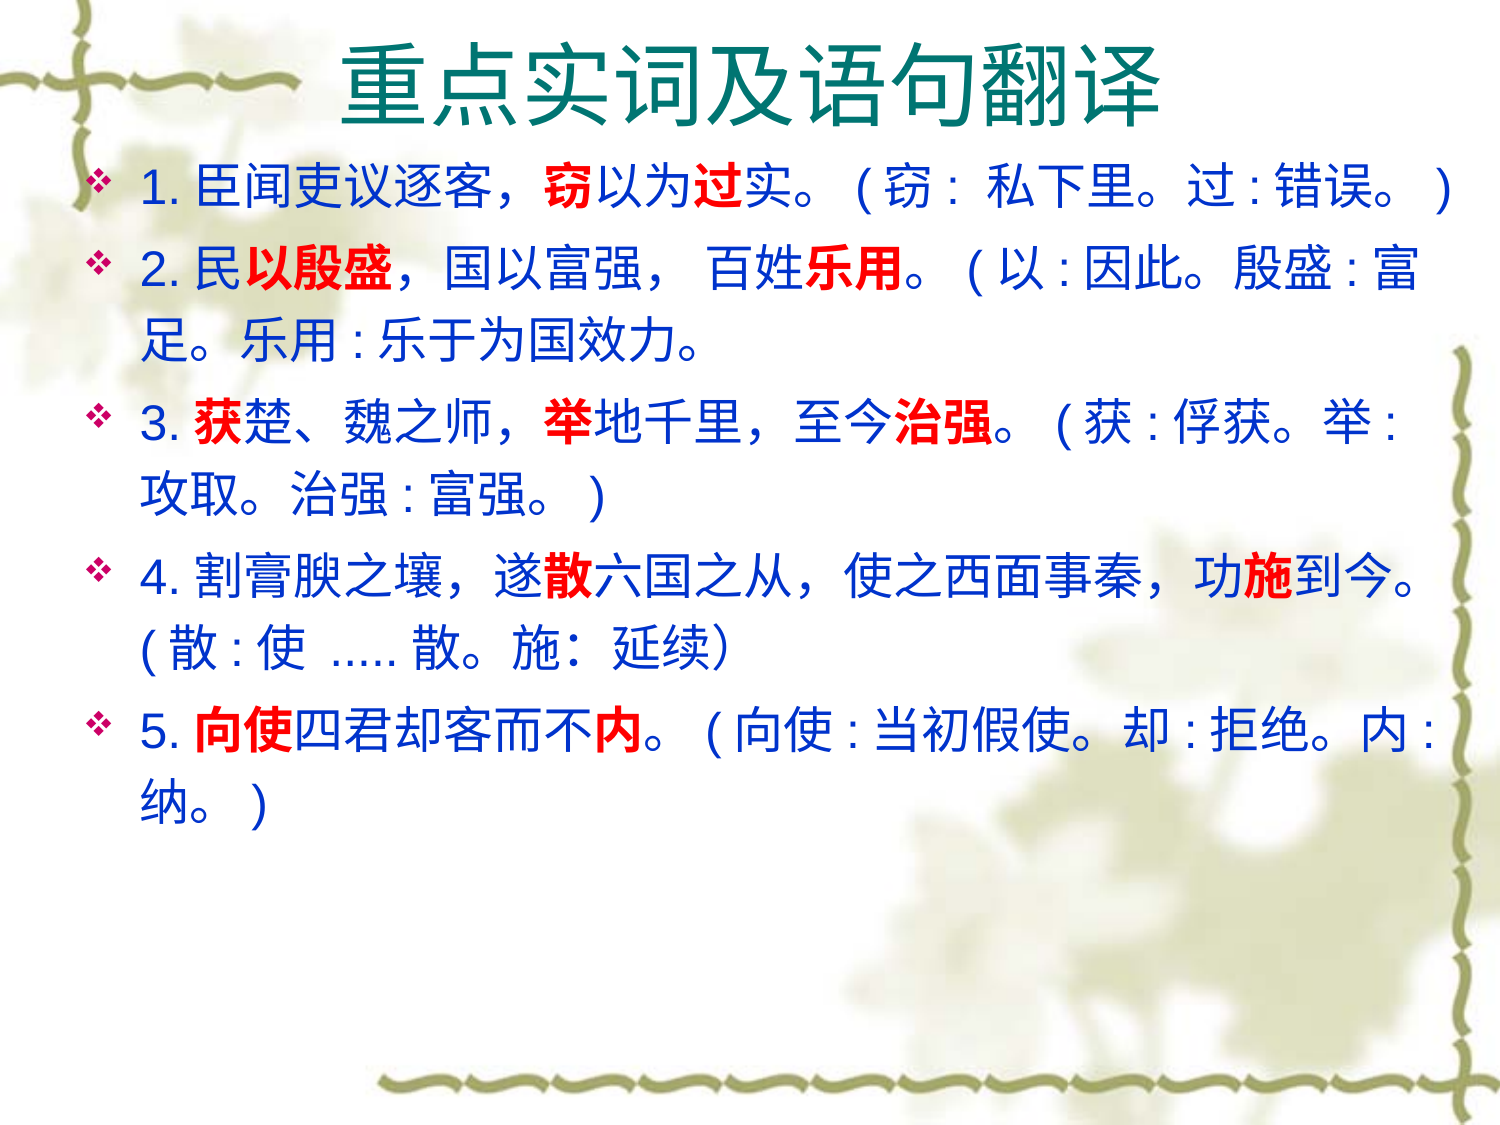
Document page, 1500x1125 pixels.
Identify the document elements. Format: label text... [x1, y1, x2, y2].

title 重点实词及语句翻译 [49, 0, 1452, 177]
picture [0, 0, 1500, 1125]
list 1.臣闻吏议逐客，窃以为过实。(窃: 私下里。过:错误。) 2.民以殷盛，国以富强， 百姓乐用。(以:因此。殷盛:富足。乐用:乐于为国效力。 3.获楚、魏之师，举地千里，至今治强。(获:俘获。举:攻取。治强:富强。) 4.割膏腴之壤，遂散六国之从，使之西面事秦，功施到今。(散:使 .....散。施：延续） 5.向使四君却客而不内。(向使:当初假使。却:拒绝。内:纳。) [68, 135, 1470, 774]
